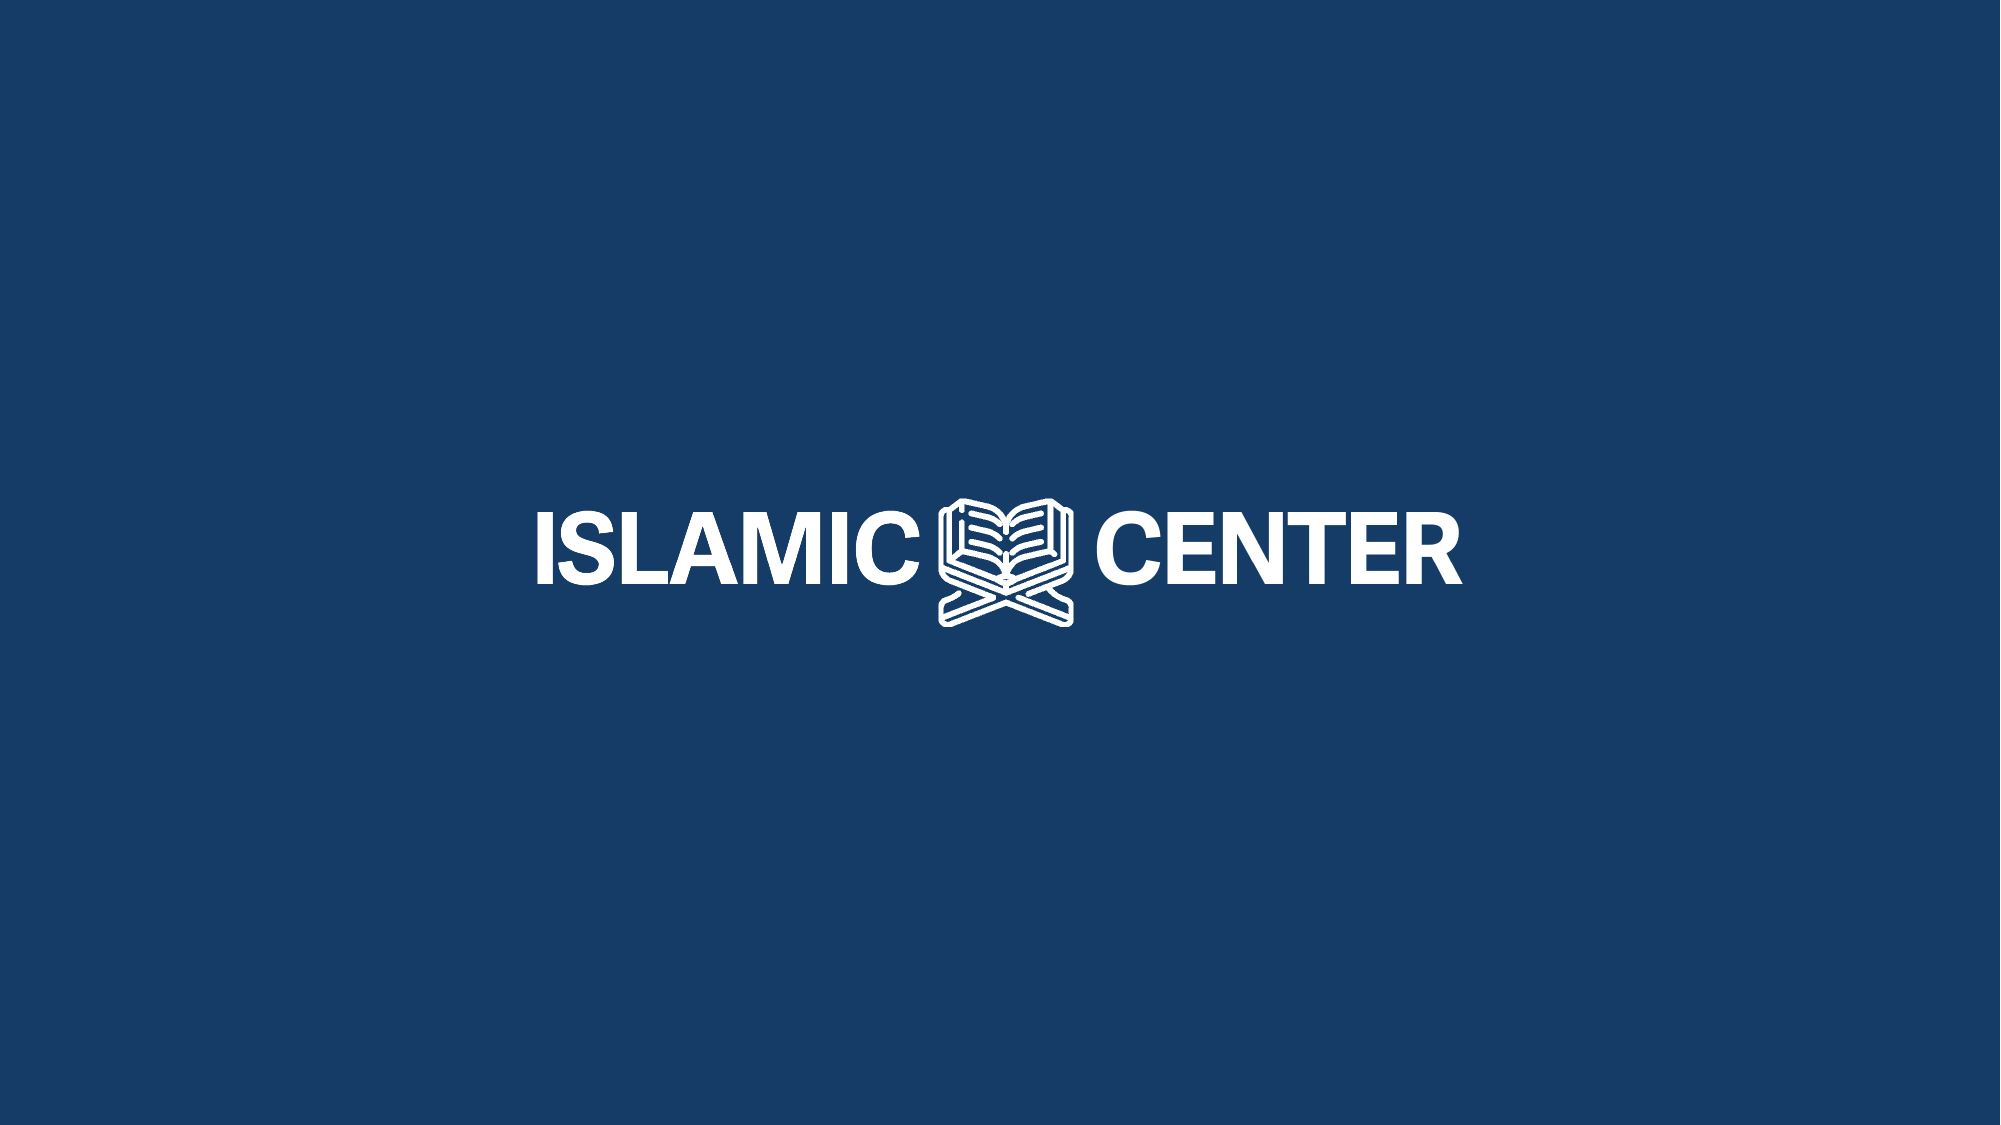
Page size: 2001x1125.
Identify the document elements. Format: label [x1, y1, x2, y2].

picture [524, 453, 1475, 672]
